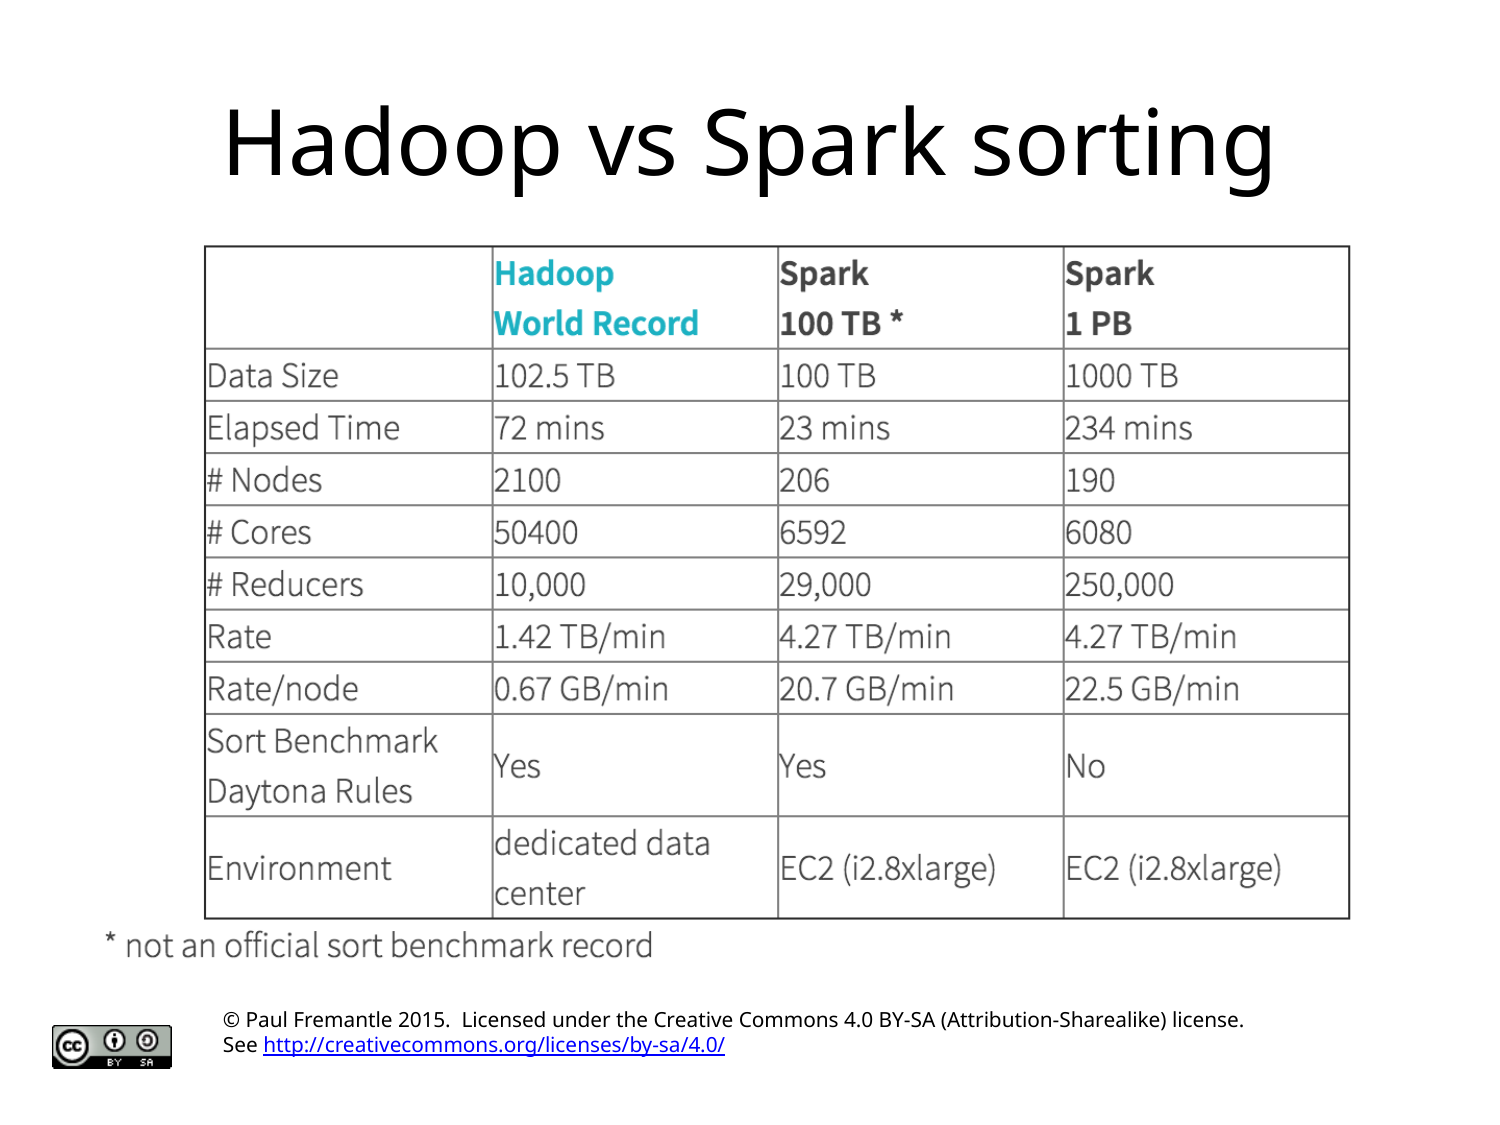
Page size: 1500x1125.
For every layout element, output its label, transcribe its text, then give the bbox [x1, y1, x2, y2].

title Hadoop vs Spark sorting [75, 45, 1425, 211]
picture [52, 1025, 172, 1069]
picture [30, 212, 1467, 1001]
